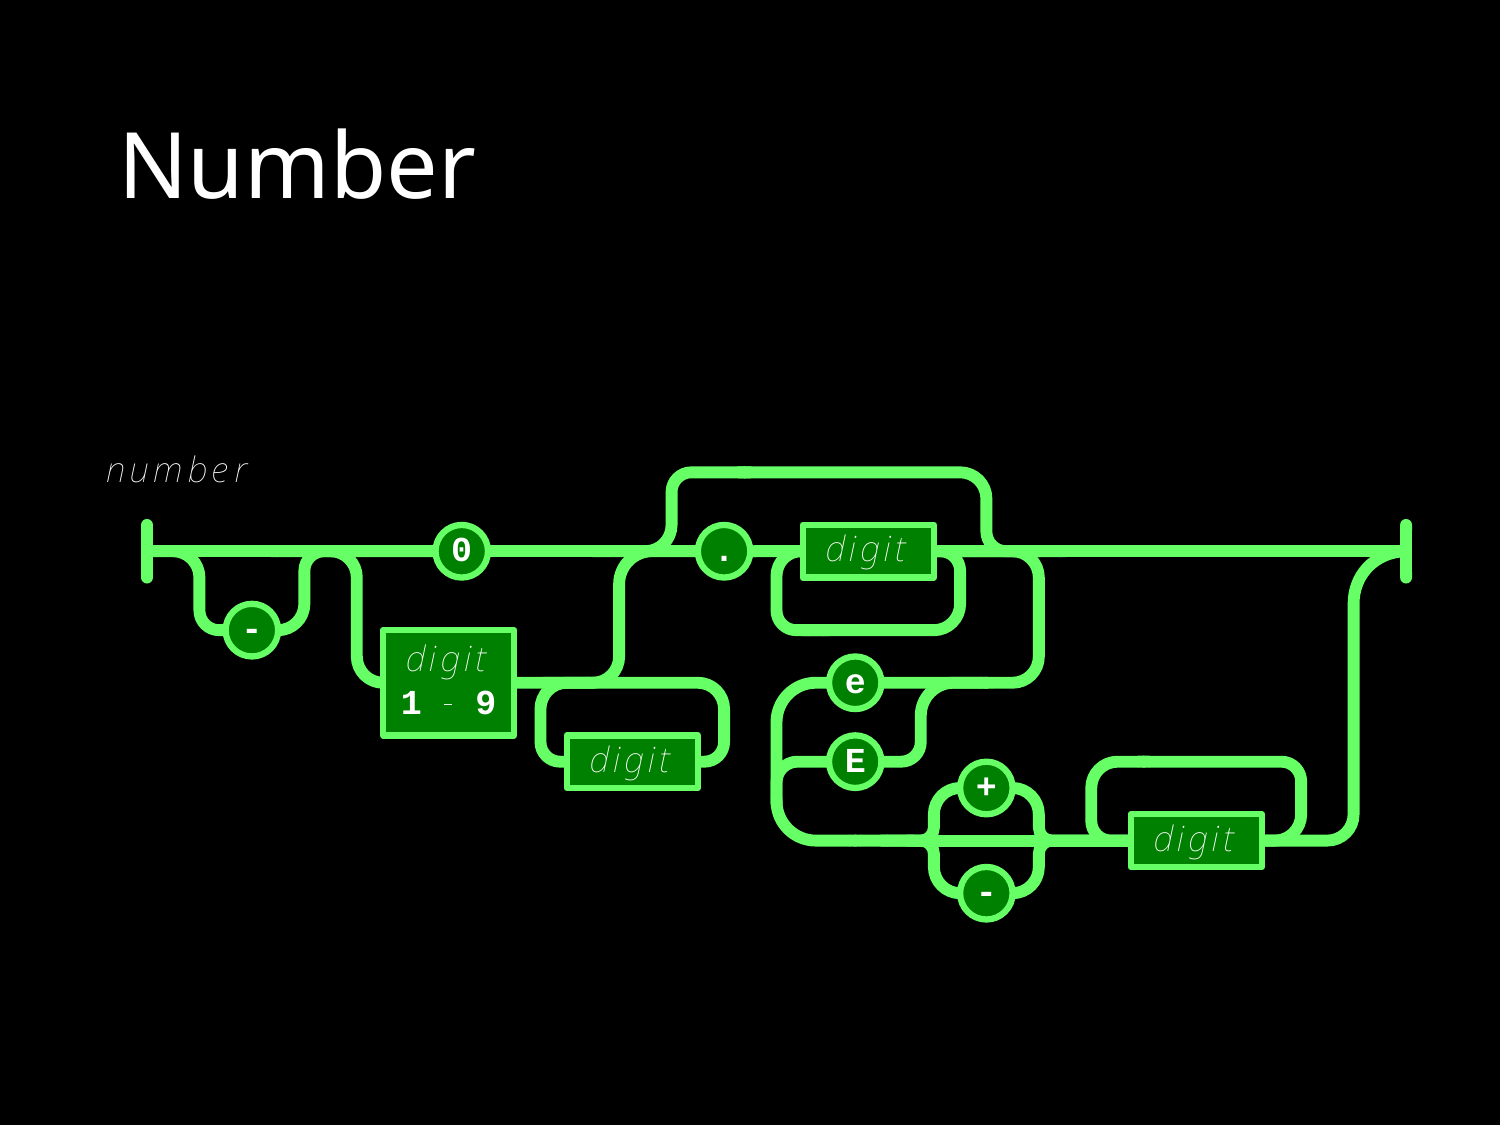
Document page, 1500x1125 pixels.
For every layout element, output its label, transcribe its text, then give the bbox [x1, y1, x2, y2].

title Number [103, 59, 1397, 278]
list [78, 390, 1422, 930]
